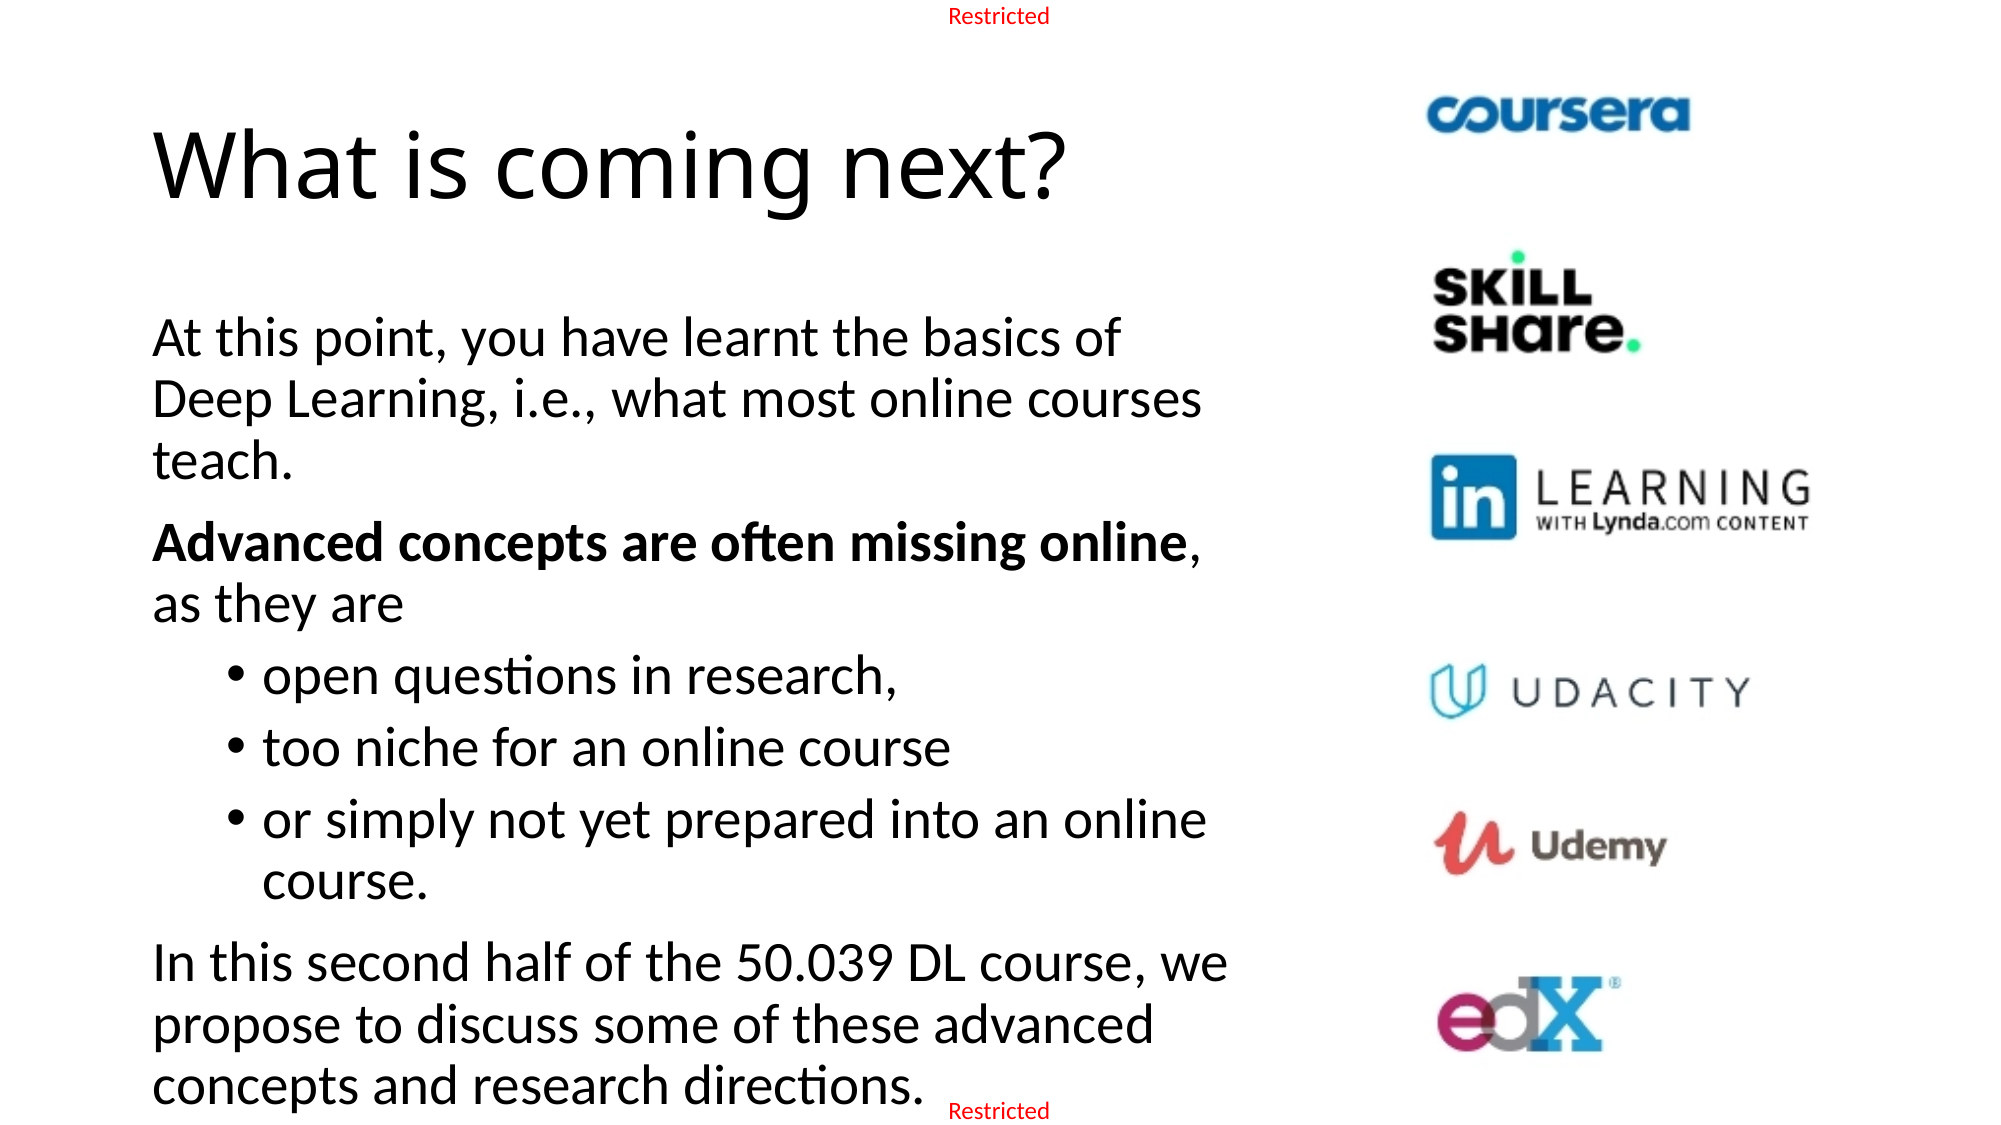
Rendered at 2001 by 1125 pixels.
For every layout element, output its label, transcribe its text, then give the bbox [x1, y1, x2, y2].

title What is coming next? [137, 59, 1393, 278]
list At this point, you have learnt the basics of Deep Learning, i.e., what most online courses teach. Advanced concepts are often missing online, as they are open questions in research, too niche for an online course or simply not yet prepared into an online course. In this second half of the 50.039 DL course, we propose to discuss some of these advanced concepts and research directions. [137, 299, 1256, 1125]
picture [1393, 21, 1909, 1103]
